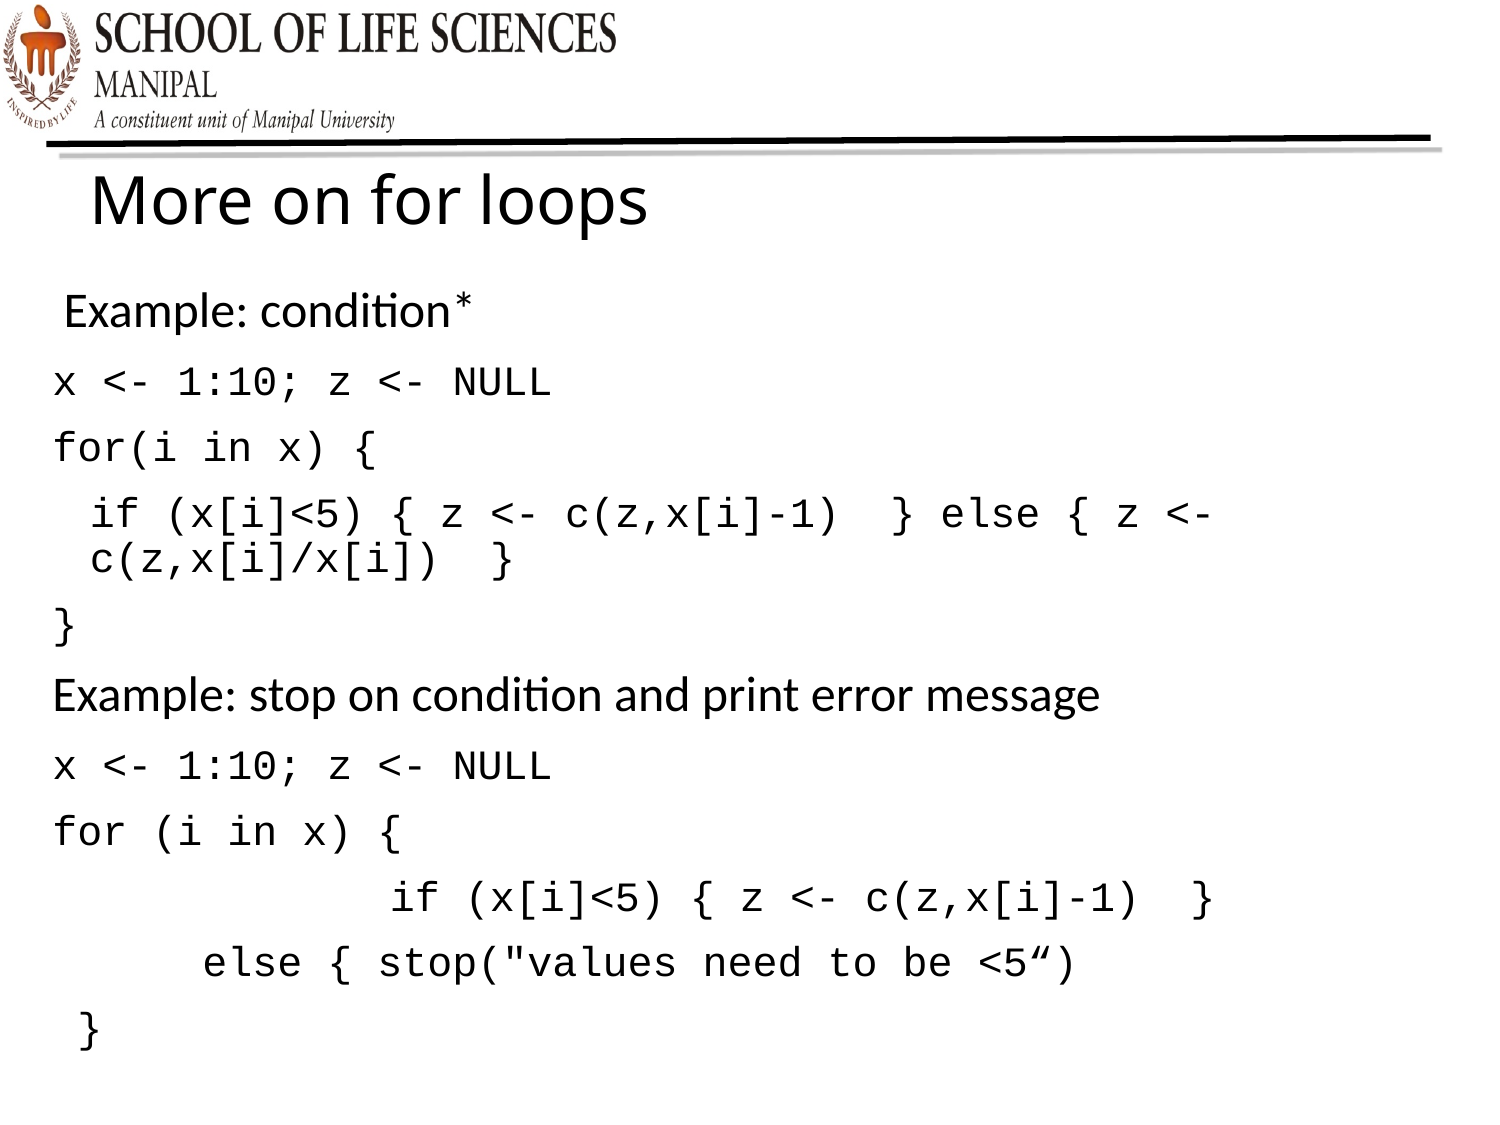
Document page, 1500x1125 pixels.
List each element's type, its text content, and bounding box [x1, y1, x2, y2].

text_box More on for loops [74, 159, 1425, 277]
picture [3, 4, 616, 133]
list Example: condition* x <- 1:10; z <- NULL for(i in x) { if (x[i]<5) { z <- c(z,x[i]-1) } else { z <- c(z,x[i]/x[i]) } } Example: stop on condition and print error message x <- 1:10; z <- NULL for (i in x) { if (x[i]<5) { z <- c(z,x[i]-1) } else { stop("values need to be <5“) } [37, 277, 1475, 1125]
